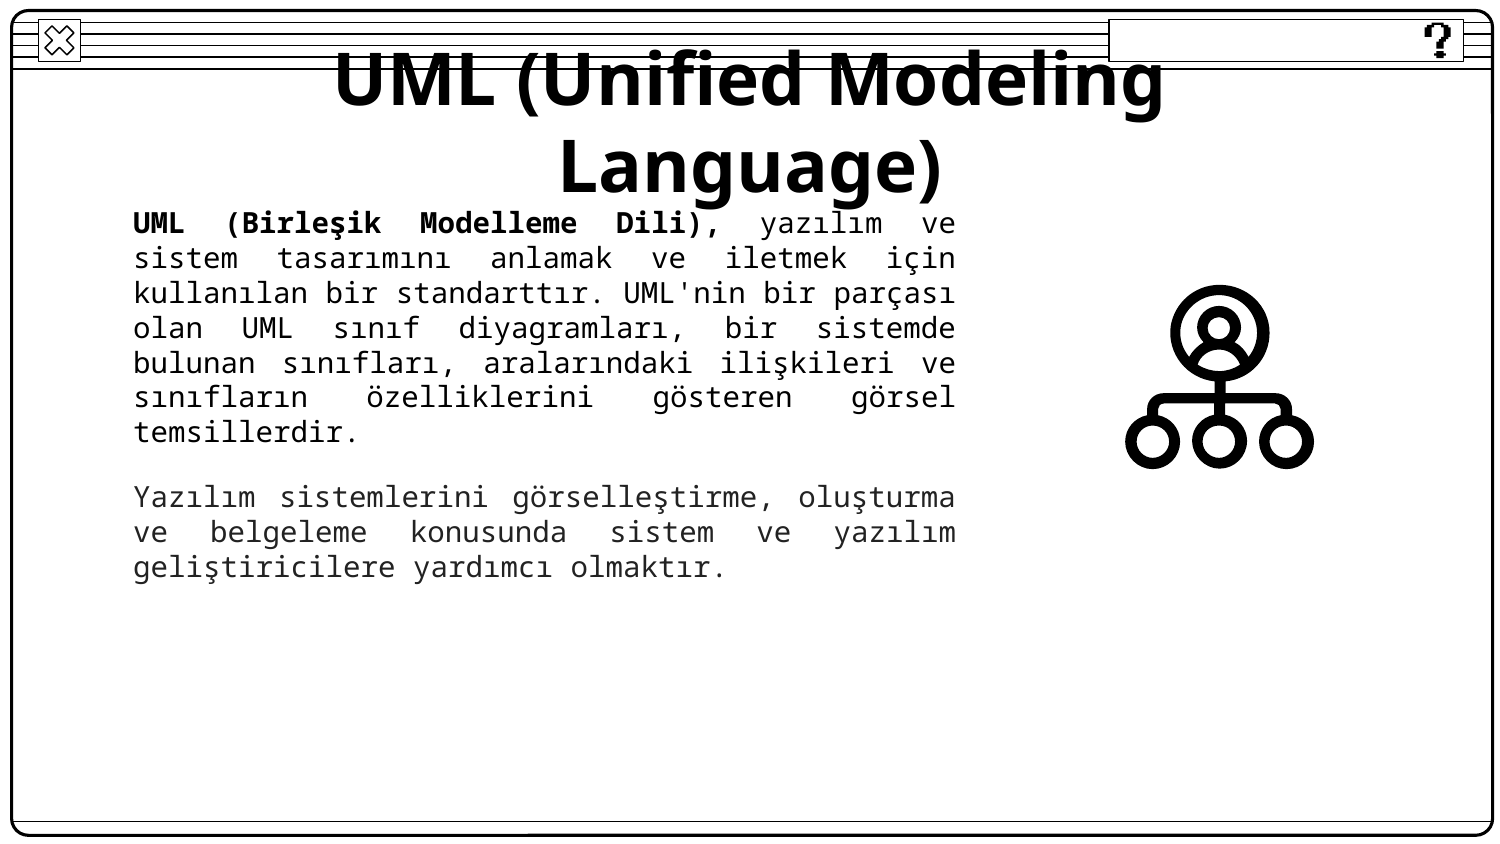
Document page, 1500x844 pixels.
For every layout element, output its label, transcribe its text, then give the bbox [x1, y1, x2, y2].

text_box [1125, 284, 1315, 470]
title UML (Unified Modeling Language) [118, 72, 1382, 167]
list UML (Birleşik Modelleme Dili), yazılım ve sistem tasarımını anlamak ve iletmek için kullanılan bir standarttır. UML'nin bir parçası olan UML sınıf diyagramları, bir sistemde bulunan sınıfları, aralarındaki ilişkileri ve sınıfların özelliklerini gösteren görsel temsillerdir. Yazılım sistemlerini görselleştirme, oluşturma ve belgeleme konusunda sistem ve yazılım geliştiricilere yardımcı olmaktır. [118, 189, 971, 750]
